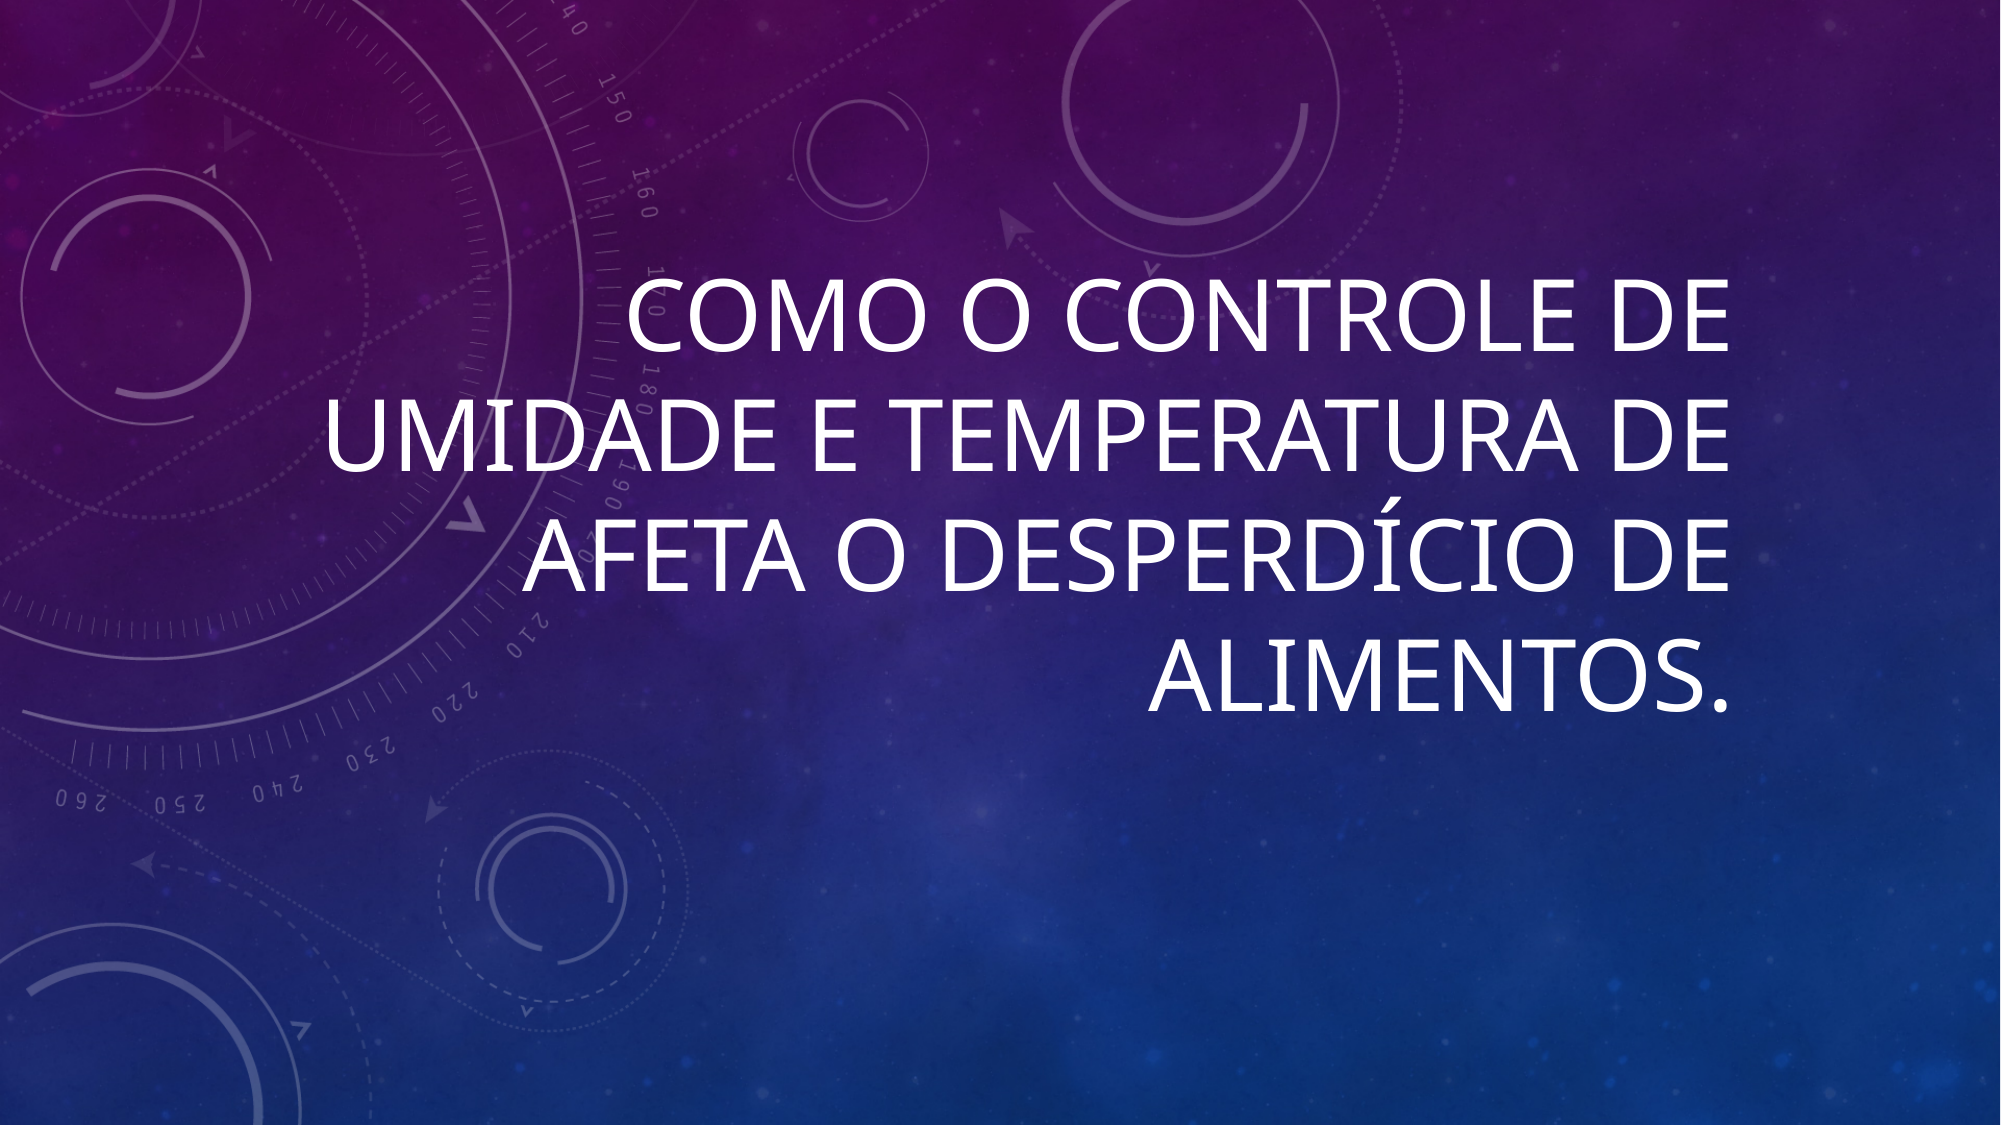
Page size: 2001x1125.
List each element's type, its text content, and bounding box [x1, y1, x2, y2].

title Como o Controle de Umidade e Temperatura de afeta o desperdício de alimentos. [249, 184, 1750, 740]
picture [0, 0, 2001, 1125]
